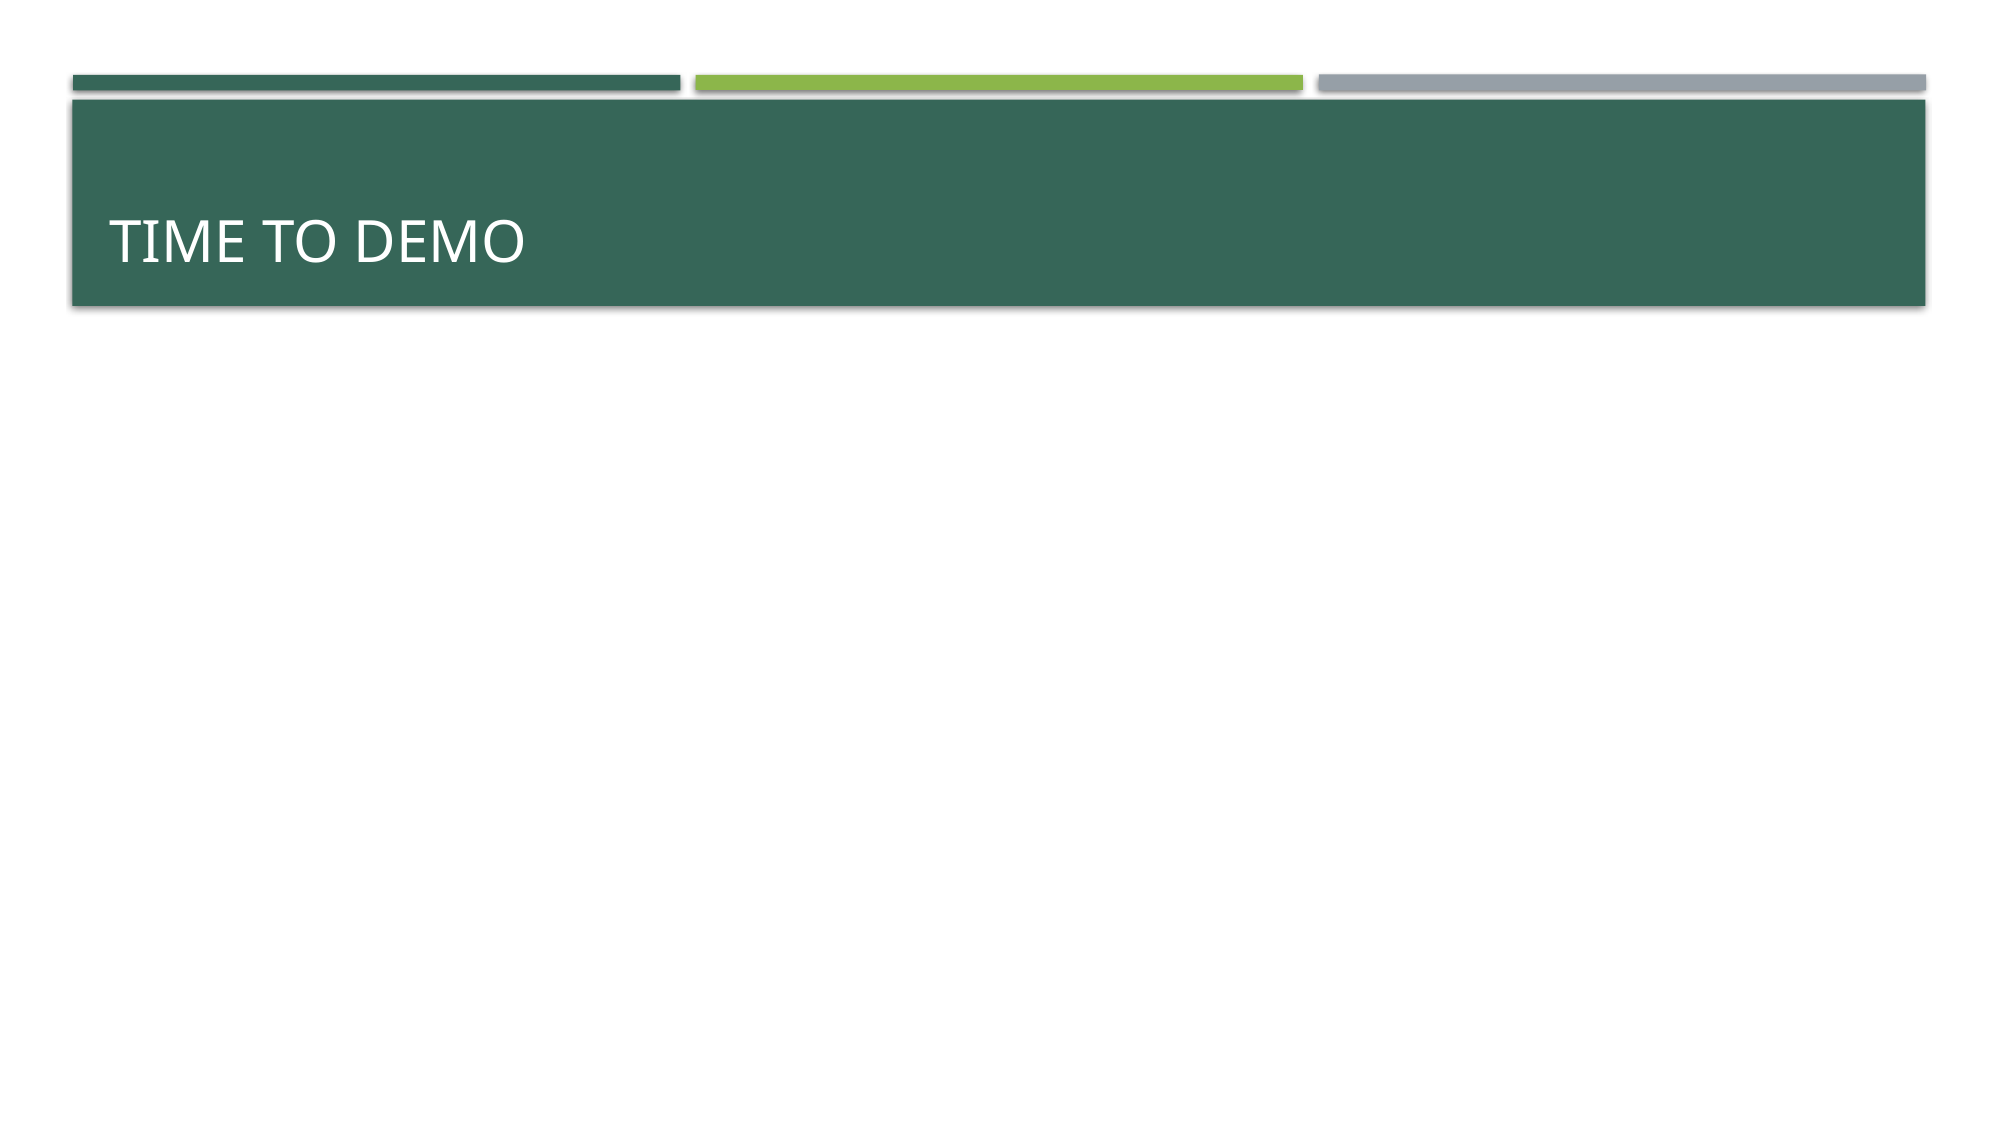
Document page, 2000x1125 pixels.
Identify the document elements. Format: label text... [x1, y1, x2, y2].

title Time to demo [94, 119, 1904, 282]
